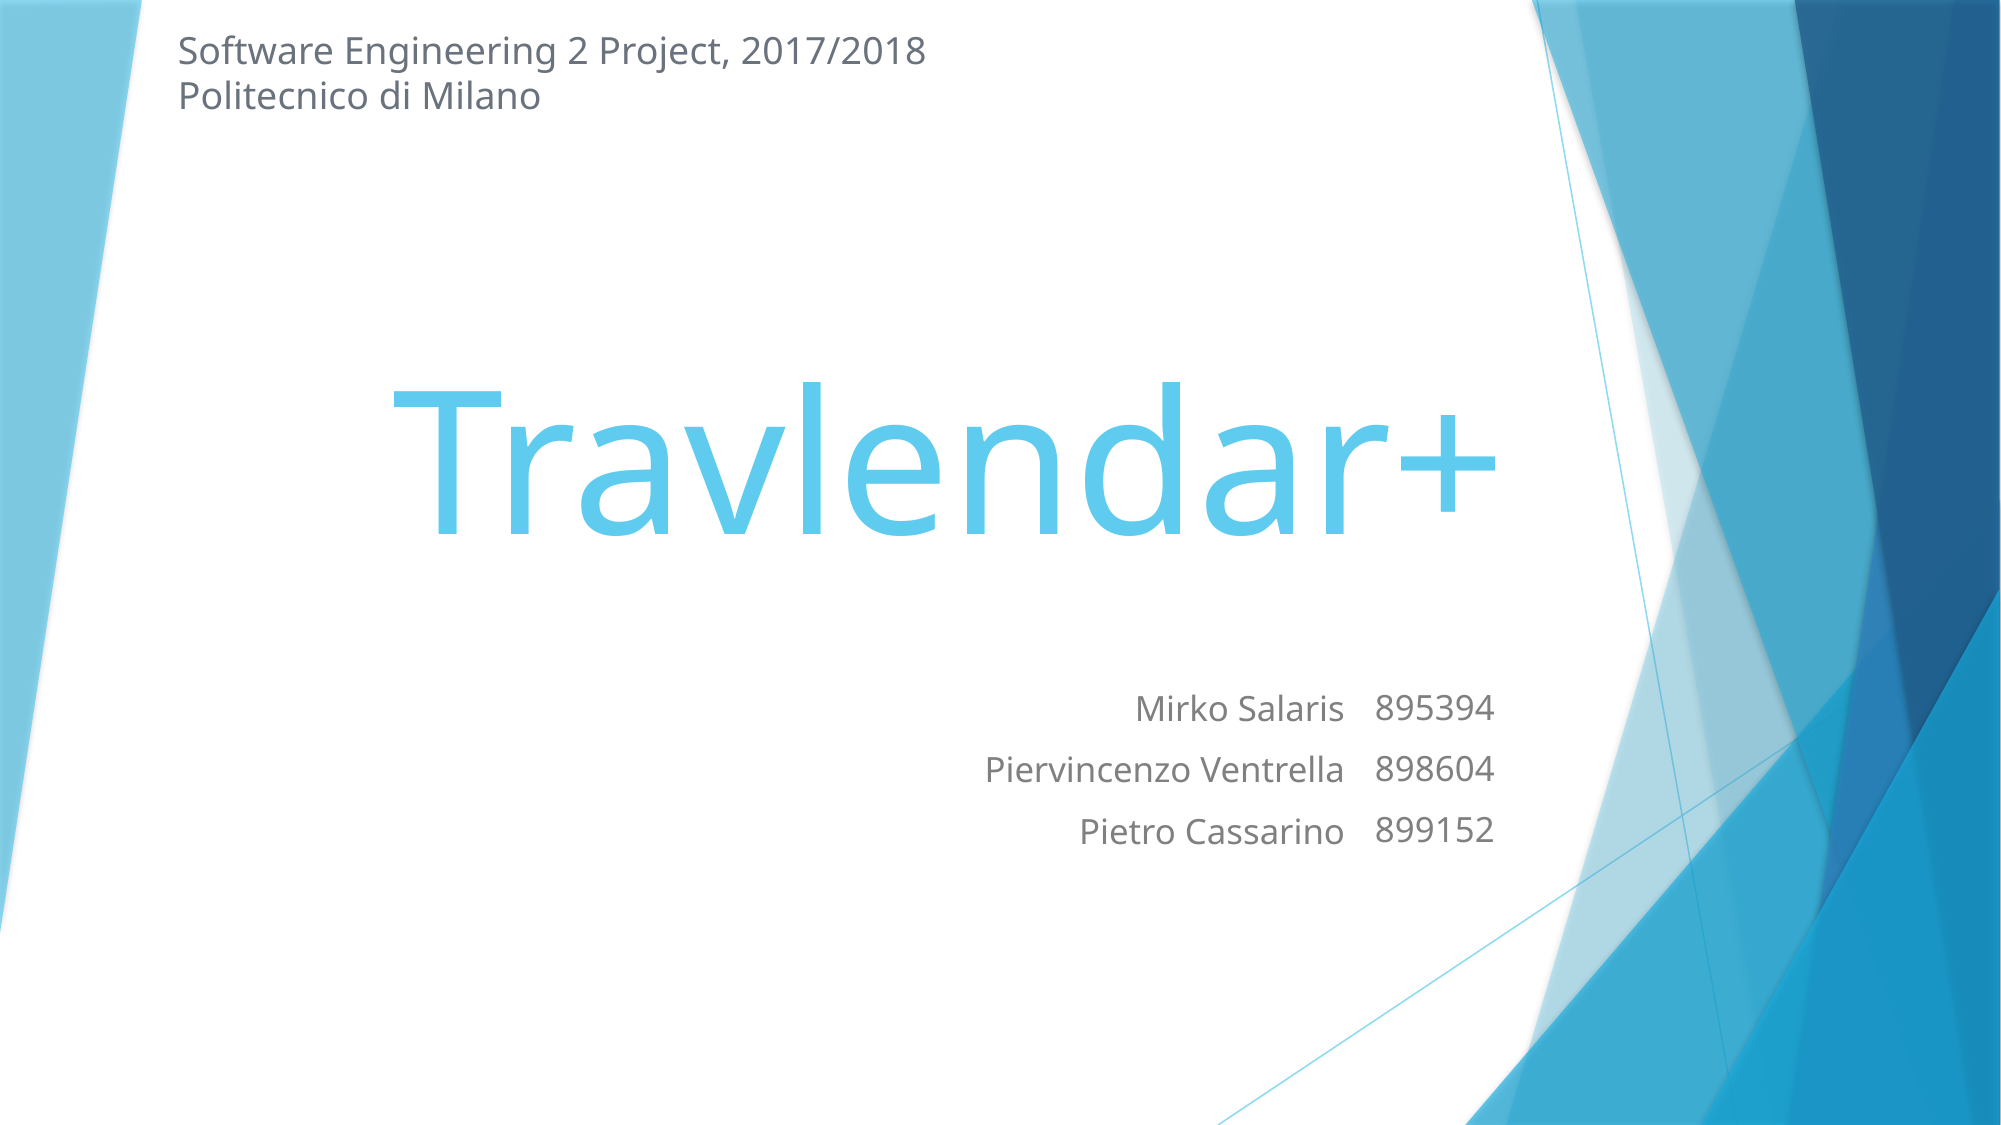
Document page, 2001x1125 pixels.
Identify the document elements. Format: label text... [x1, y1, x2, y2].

text_box 895394 898604 899152 [1360, 678, 1522, 859]
text_box Software Engineering 2 Project, 2017/2018 Politecnico di Milano [163, 19, 1163, 125]
subtitle Mirko Salaris Piervincenzo Ventrella Pietro Cassarino [925, 679, 1361, 860]
title Travlendar+ [177, 390, 1522, 583]
